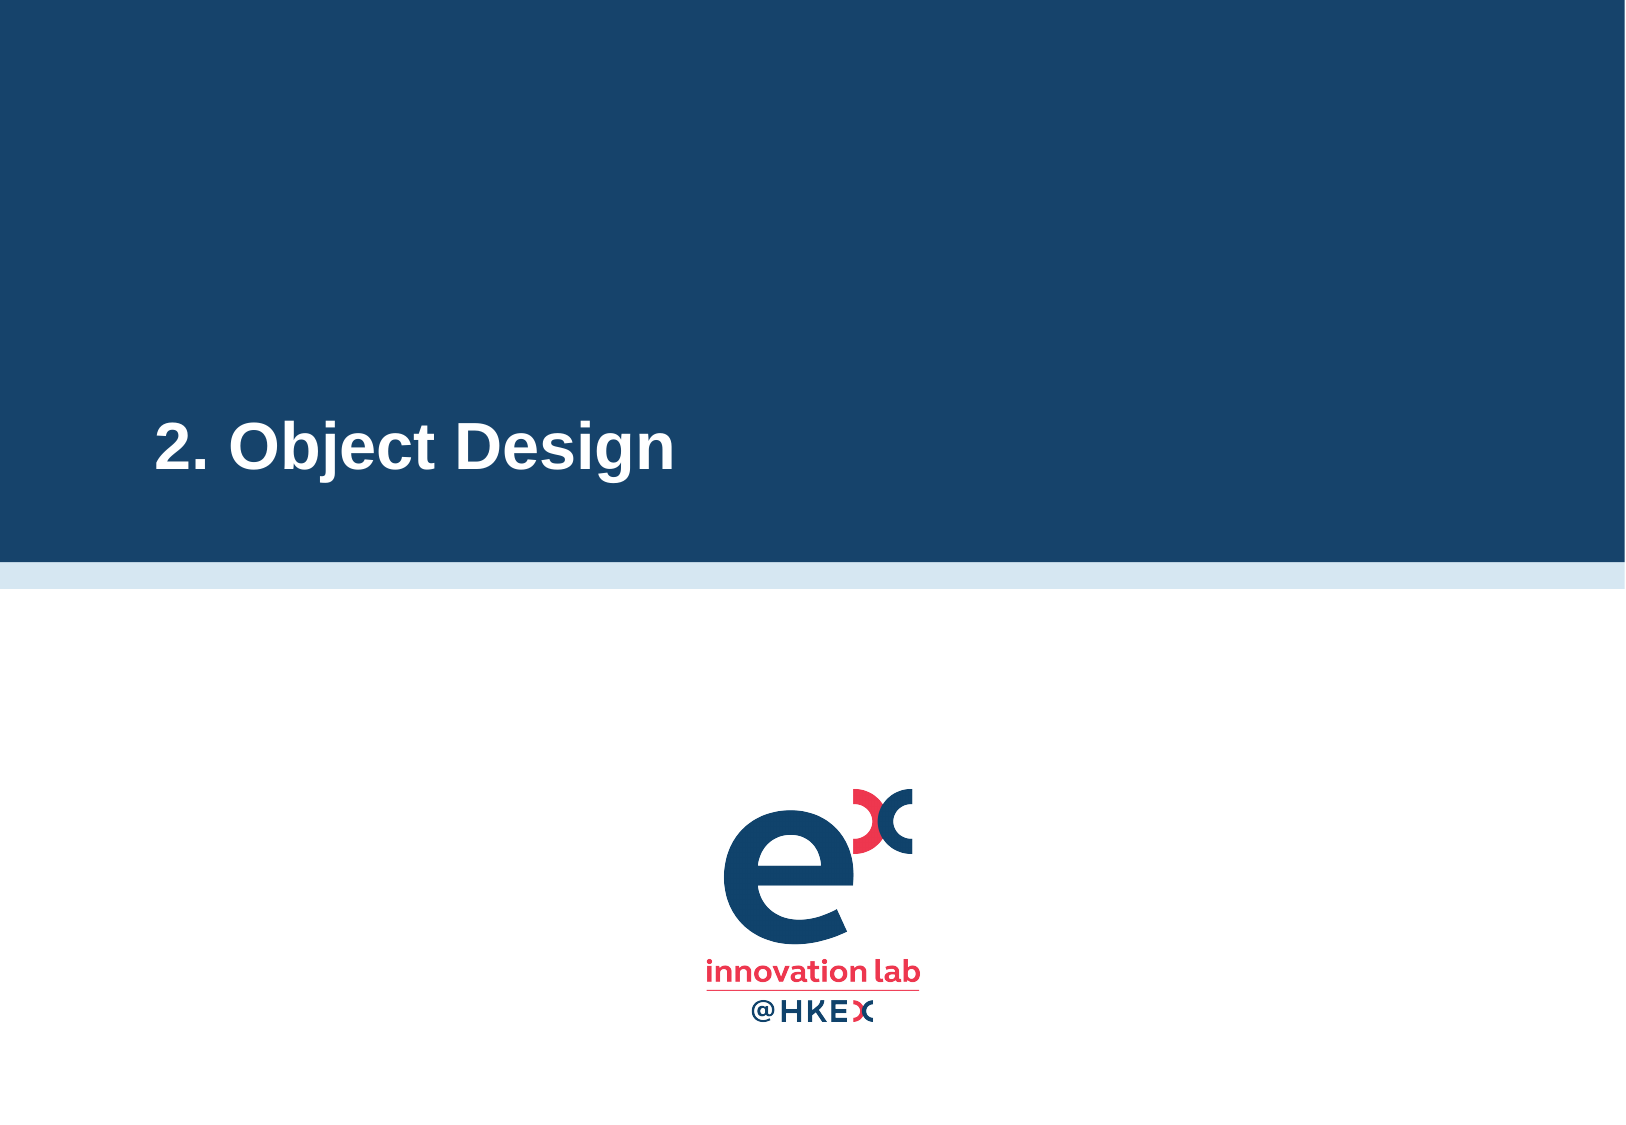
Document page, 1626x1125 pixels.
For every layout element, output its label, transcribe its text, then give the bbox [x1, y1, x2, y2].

picture [659, 749, 966, 1050]
title 2. Object Design [154, 355, 1471, 529]
